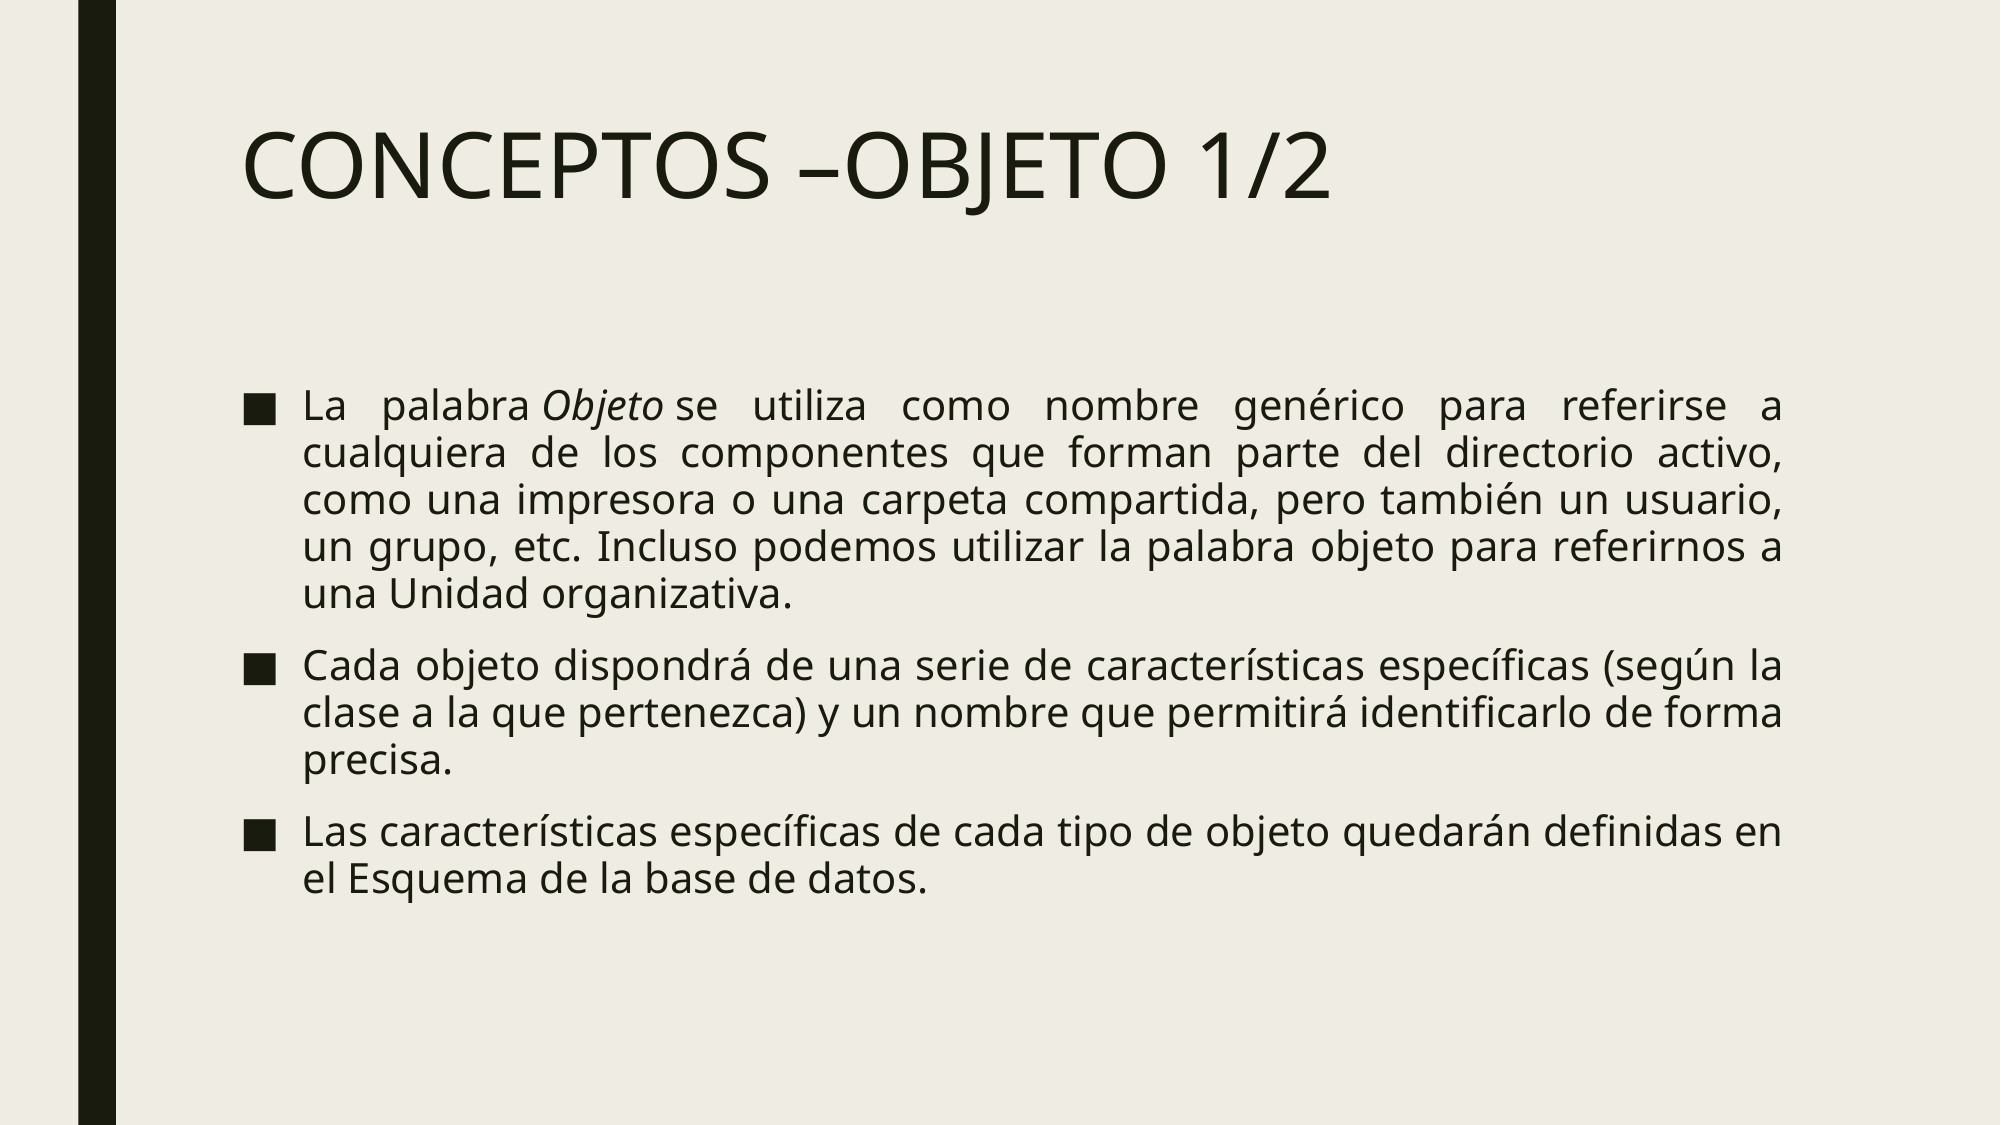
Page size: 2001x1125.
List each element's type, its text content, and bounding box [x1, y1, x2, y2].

list La palabra Objeto se utiliza como nombre genérico para referirse a cualquiera de los componentes que forman parte del directorio activo, como una impresora o una carpeta compartida, pero también un usuario, un grupo, etc. Incluso podemos utilizar la palabra objeto para referirnos a una Unidad organizativa. Cada objeto dispondrá de una serie de características específicas (según la clase a la que pertenezca) y un nombre que permitirá identificarlo de forma precisa. Las características específicas de cada tipo de objeto quedarán definidas en el Esquema de la base de datos. [225, 375, 1800, 963]
title CONCEPTOS –OBJETO 1/2 [225, 112, 1800, 357]
